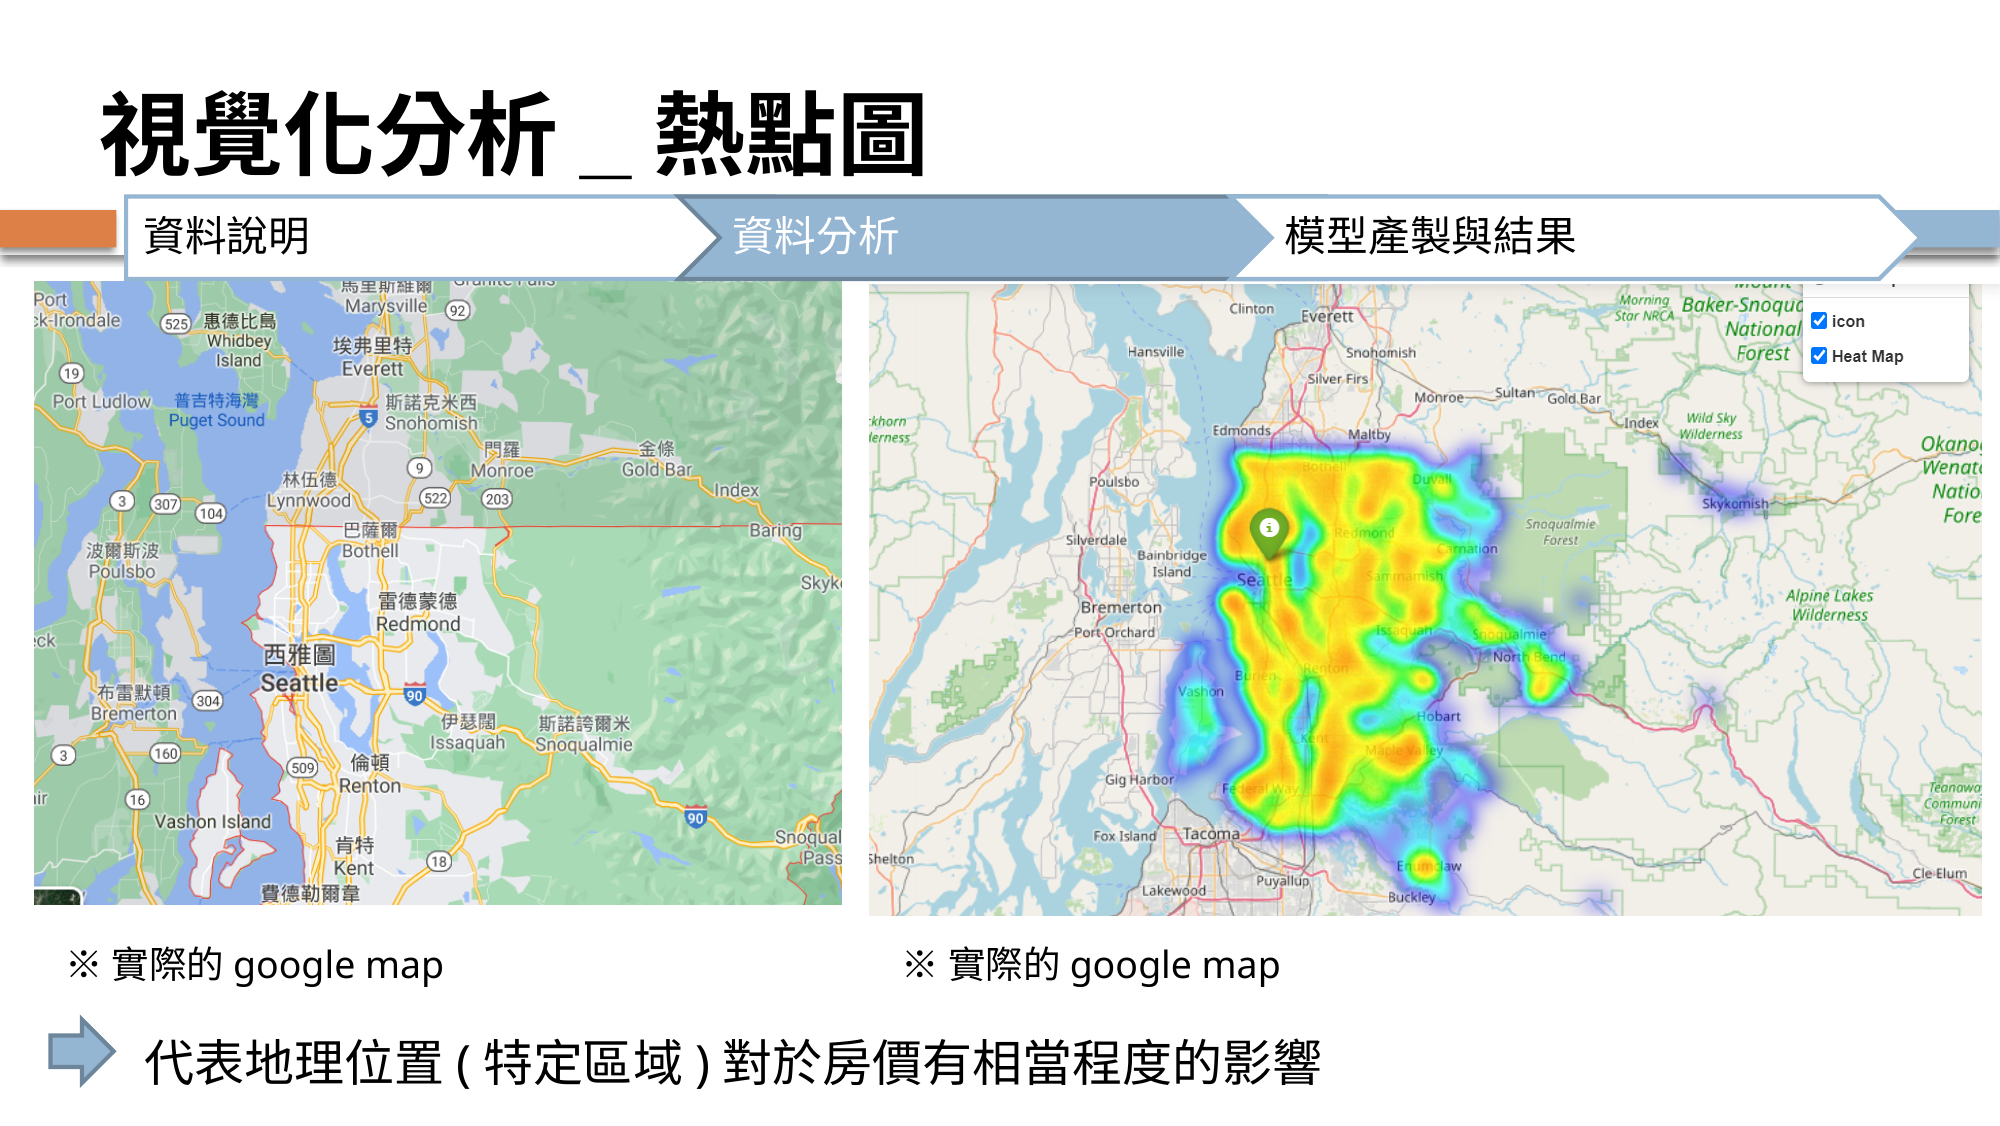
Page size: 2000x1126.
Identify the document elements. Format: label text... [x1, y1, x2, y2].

text_box ※實際的google map [50, 934, 574, 994]
picture [34, 281, 842, 905]
text_box 代表地理位置(特定區域)對於房價有相當程度的影響 [129, 1024, 1475, 1099]
text_box ※實際的google map [887, 934, 1410, 994]
text_box [48, 1014, 117, 1088]
text_box [66, 1031, 1622, 1126]
title 視覺化分析_熱點圖 [99, 44, 1900, 233]
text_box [125, 196, 1922, 280]
picture [869, 281, 2000, 916]
